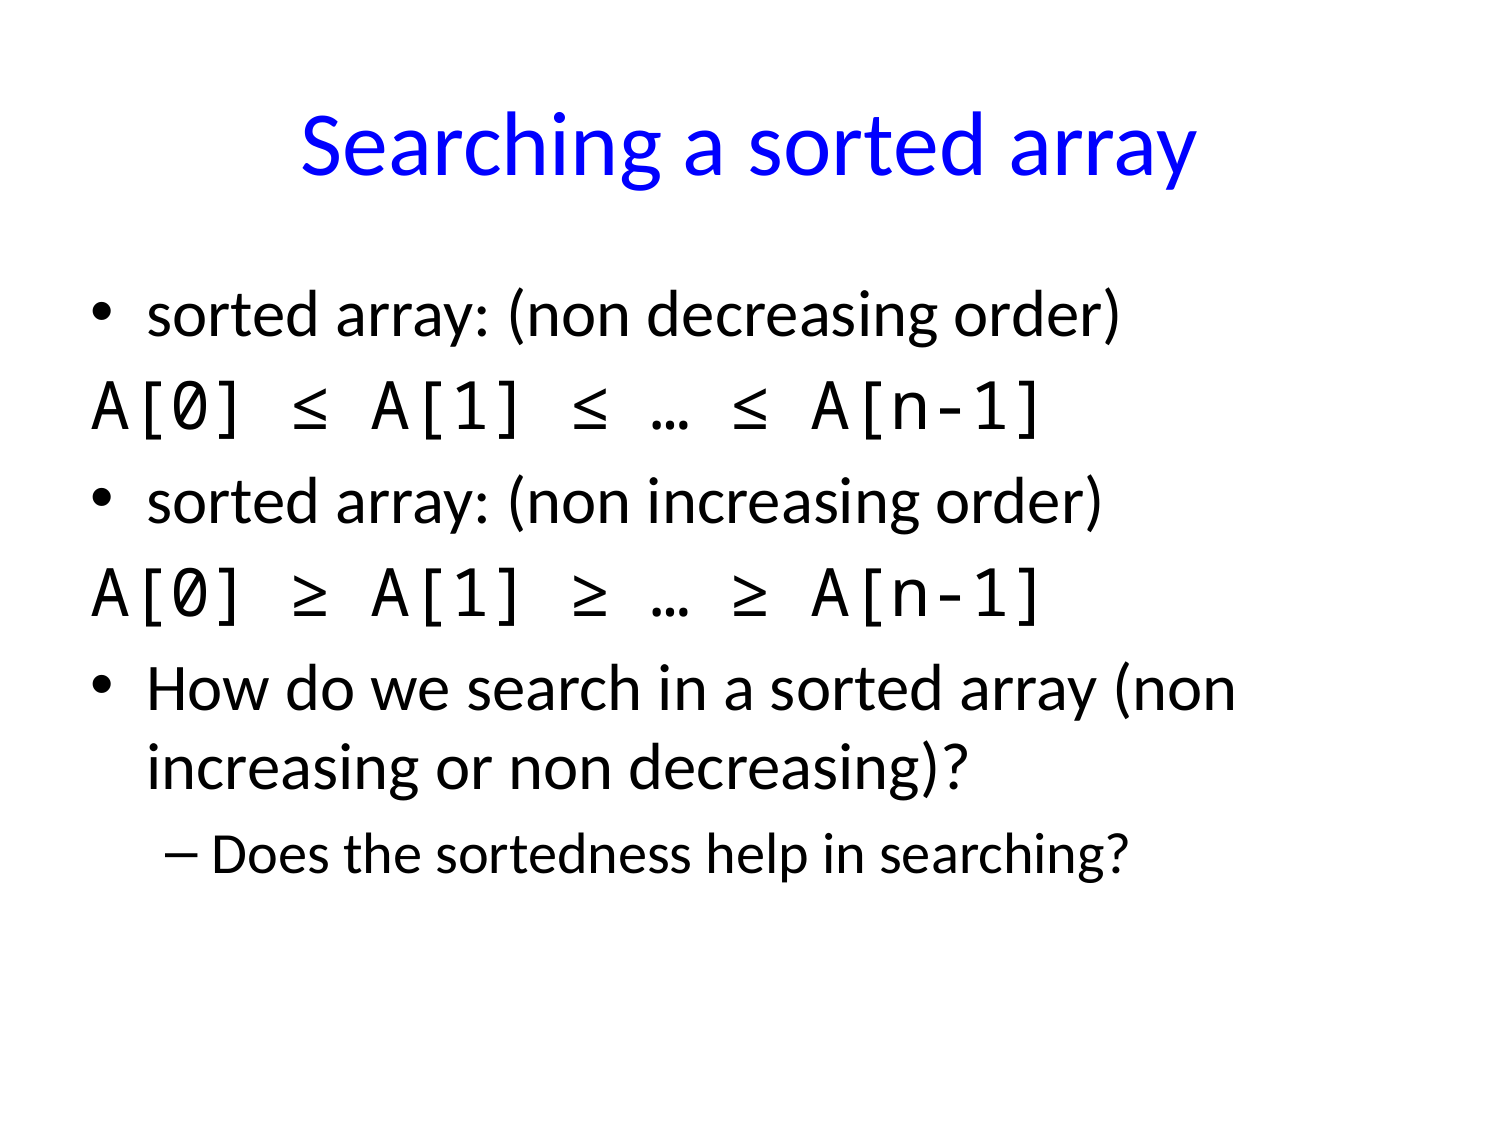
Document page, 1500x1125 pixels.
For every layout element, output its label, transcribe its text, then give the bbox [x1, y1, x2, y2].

list sorted array: (non decreasing order) A[0] ≤ A[1] ≤ … ≤ A[n-1] sorted array: (non increasing order) A[0] ≥ A[1] ≥ … ≥ A[n-1] How do we search in a sorted array (non increasing or non decreasing)? Does the sortedness help in searching? [75, 262, 1425, 1005]
title Searching a sorted array [75, 45, 1425, 233]
